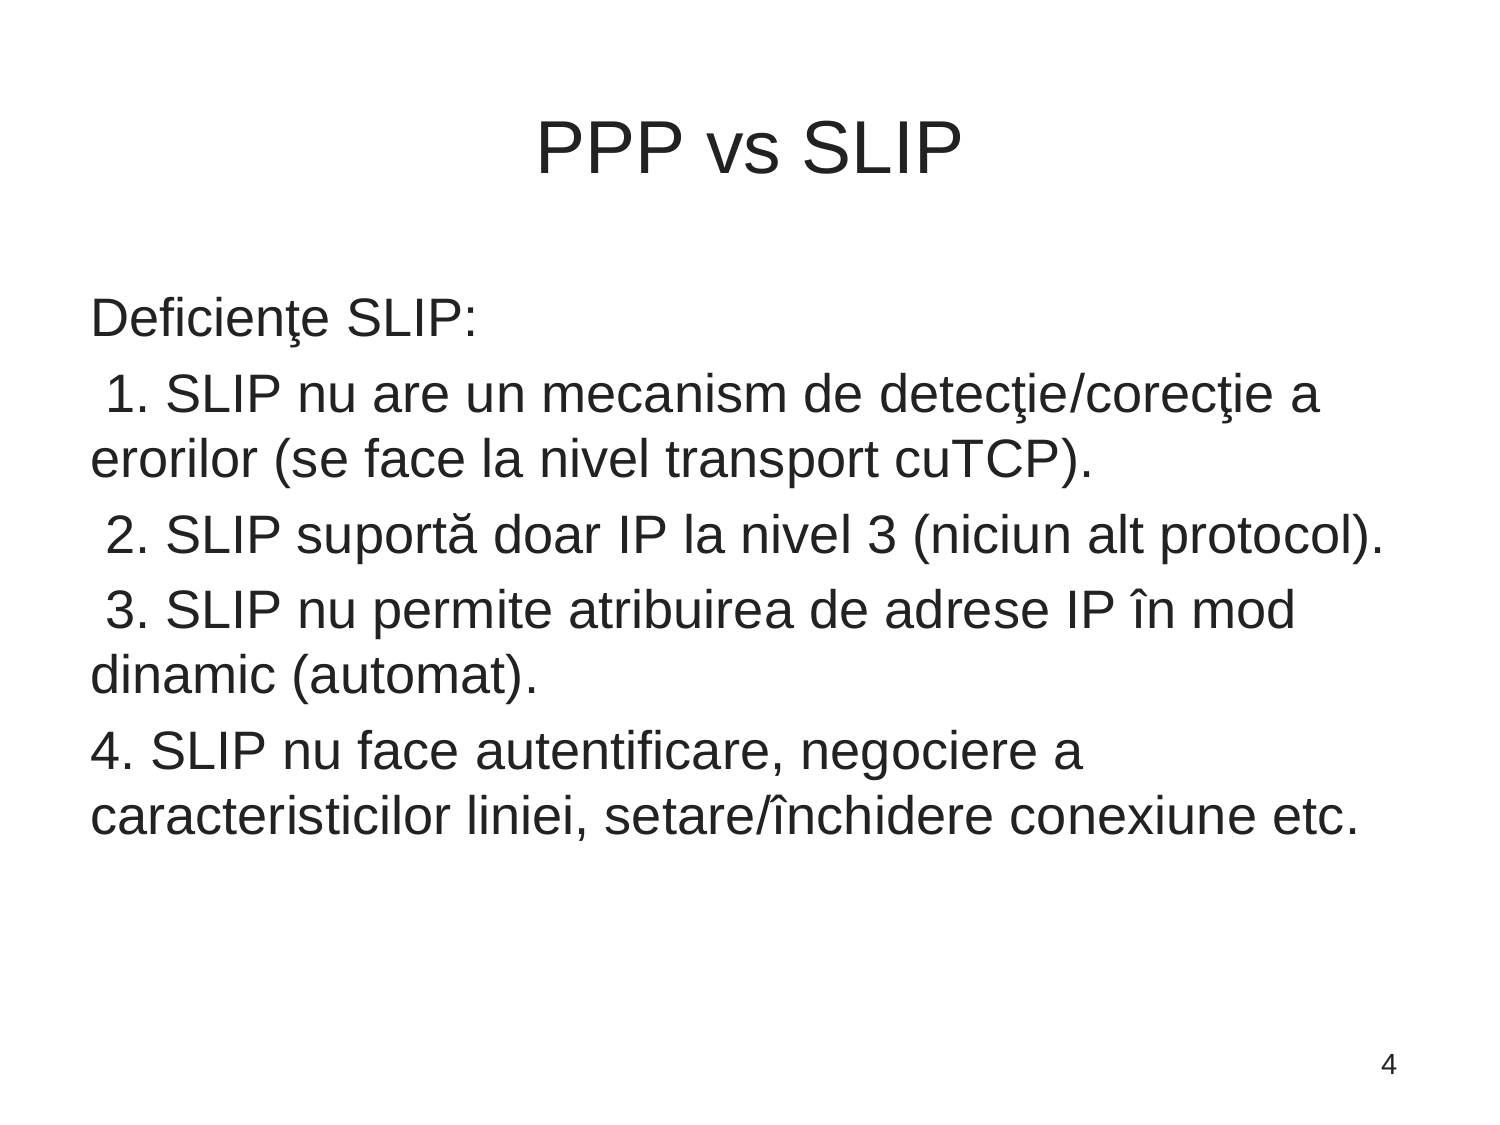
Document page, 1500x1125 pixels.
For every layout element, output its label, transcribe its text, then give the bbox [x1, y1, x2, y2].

title PPP vs SLIP [87, 62, 1413, 226]
slide_number 4 [1074, 1037, 1413, 1101]
list Deficienţe SLIP: 1. SLIP nu are un mecanism de detecţie/corecţie a erorilor (se face la nivel transport cuTCP). 2. SLIP suportă doar IP la nivel 3 (niciun alt protocol). 3. SLIP nu permite atribuirea de adrese IP în mod dinamic (automat). 4. SLIP nu face autentificare, negociere a caracteristicilor liniei, setare/închidere conexiune etc. [74, 274, 1438, 913]
